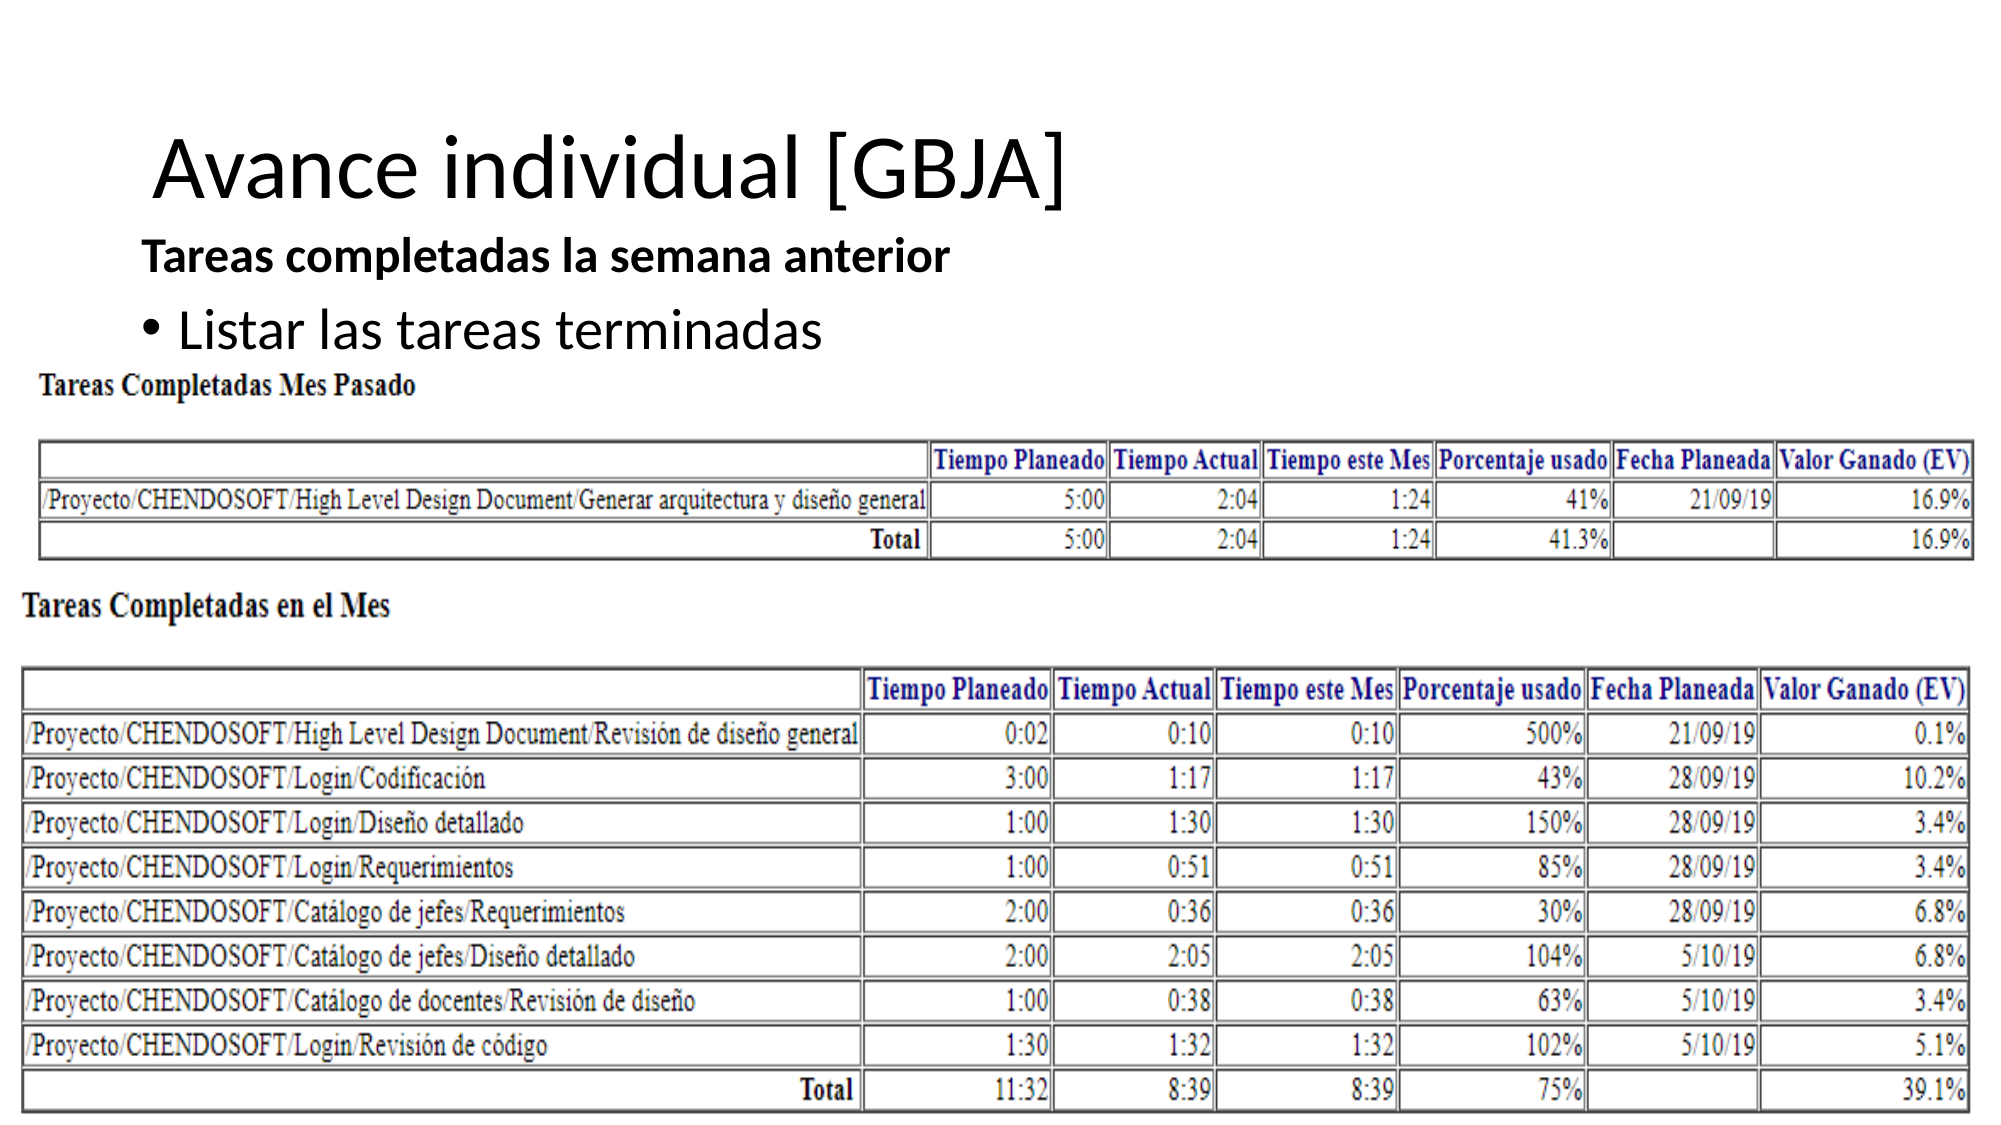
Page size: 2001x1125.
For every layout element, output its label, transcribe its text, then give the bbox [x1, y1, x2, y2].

title Avance individual [GBJA] [137, 59, 1863, 278]
list Tareas completadas la semana anterior [126, 203, 973, 291]
list Listar las tareas terminadas [126, 291, 973, 365]
picture [21, 581, 1984, 1125]
picture [38, 368, 1984, 572]
